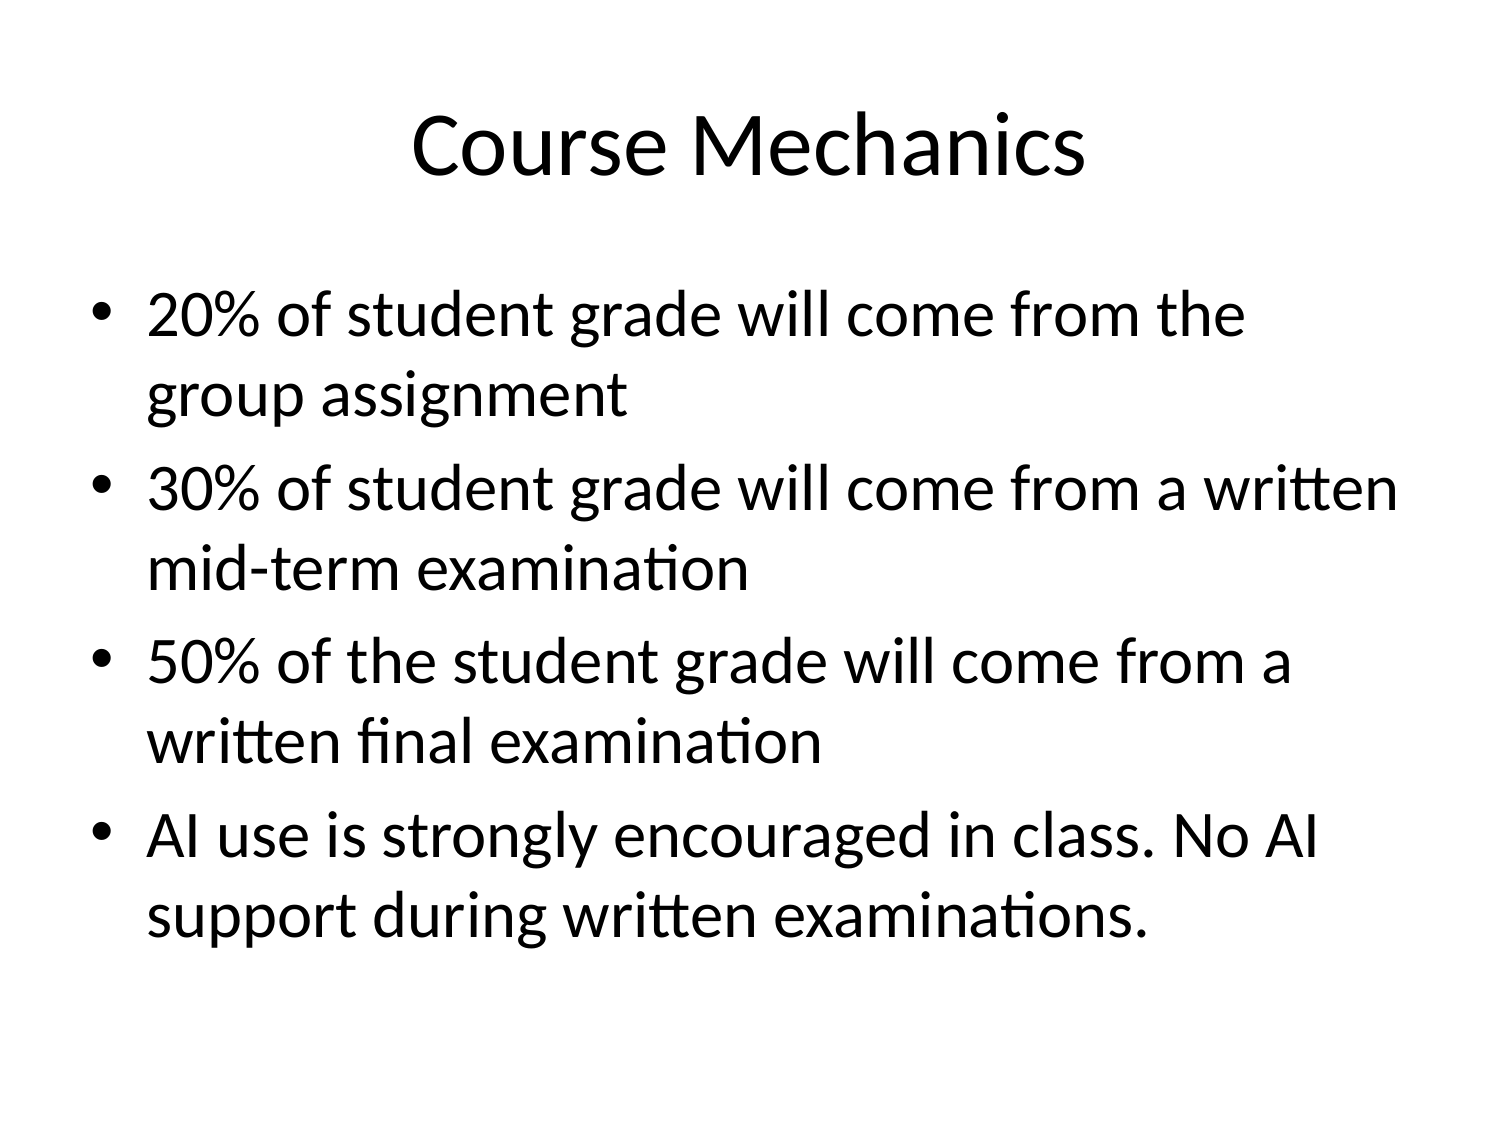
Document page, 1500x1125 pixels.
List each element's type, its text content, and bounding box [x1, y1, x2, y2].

list 20% of student grade will come from the group assignment 30% of student grade will come from a written mid-term examination 50% of the student grade will come from a written final examination AI use is strongly encouraged in class. No AI support during written examinations. [75, 262, 1425, 1005]
title Course Mechanics [75, 45, 1425, 233]
